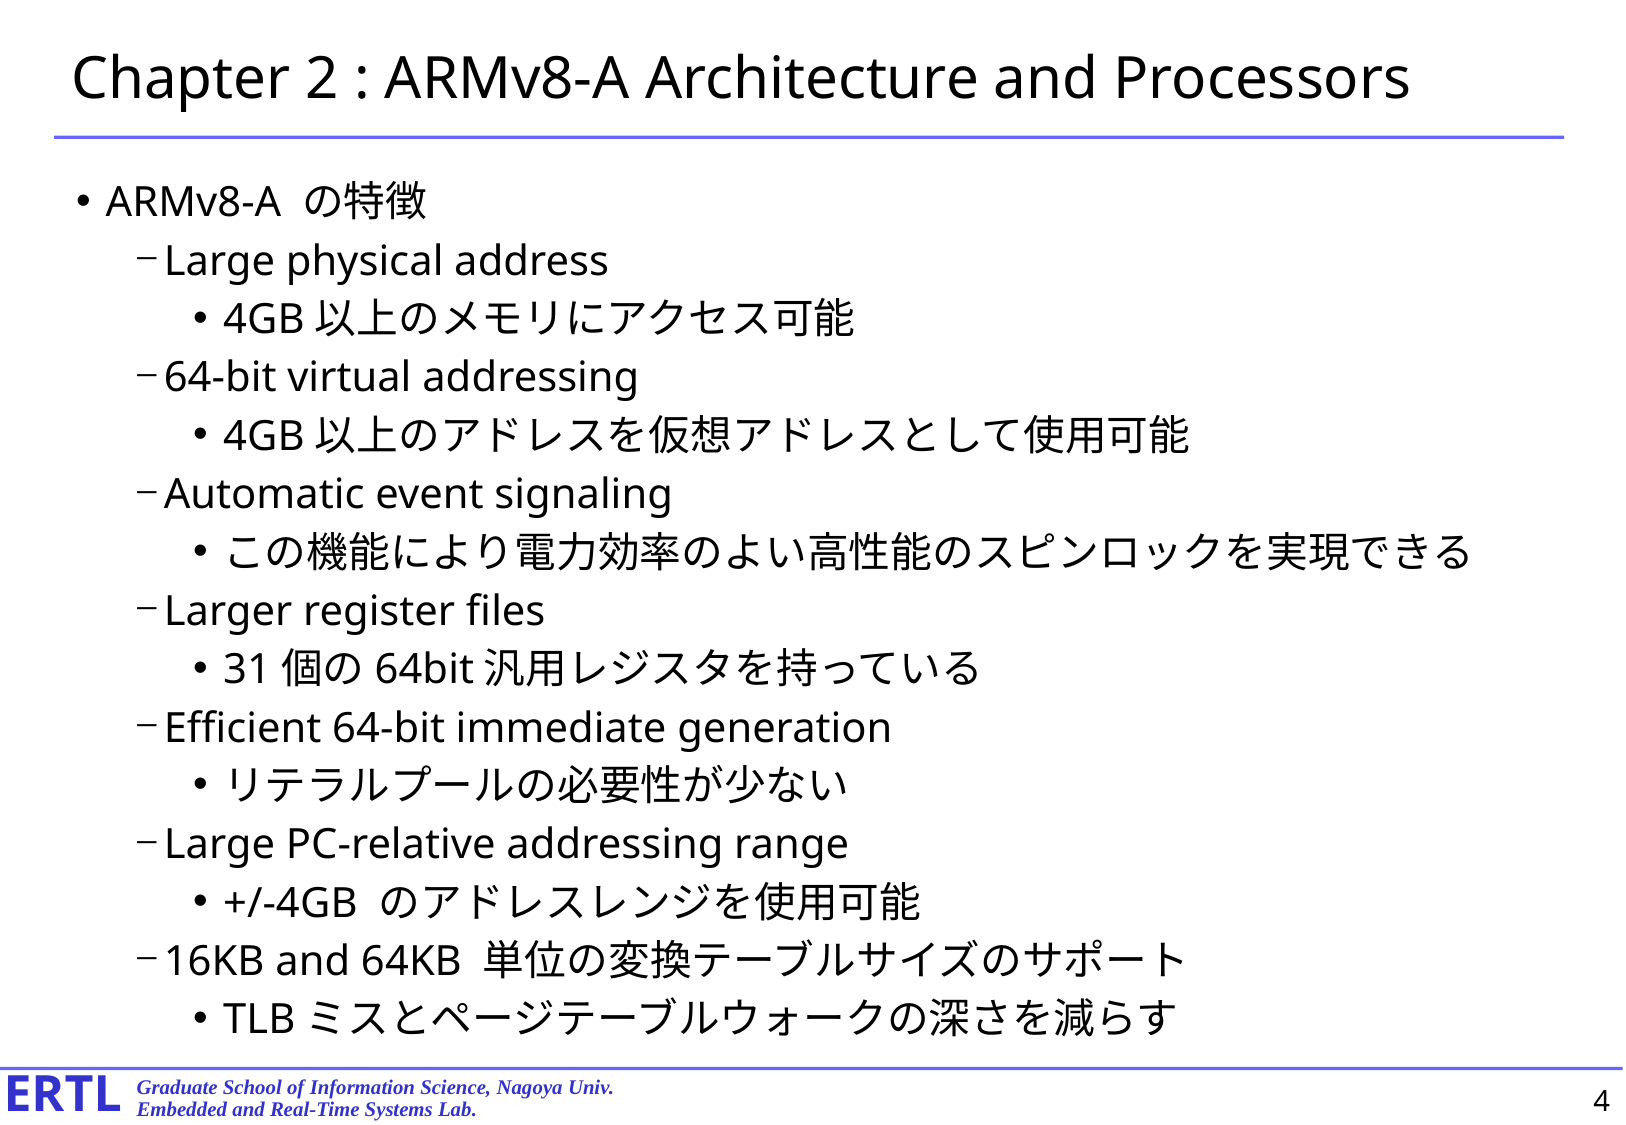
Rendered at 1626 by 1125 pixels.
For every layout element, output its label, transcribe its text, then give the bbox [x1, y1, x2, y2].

list ARMv8-A の特徴 Large physical address 4GB以上のメモリにアクセス可能 64-bit virtual addressing 4GB以上のアドレスを仮想アドレスとして使用可能 Automatic event signaling この機能により電力効率のよい高性能のスピンロックを実現できる Larger register files 31個の64bit汎用レジスタを持っている Efficient 64-bit immediate generation リテラルプールの必要性が少ない Large PC-relative addressing range +/-4GB のアドレスレンジを使用可能 16KB and 64KB 単位の変換テーブルサイズのサポート TLBミスとページテーブルウォークの深さを減らす [60, 167, 1560, 1039]
slide_number 4 [1286, 1074, 1625, 1125]
title Chapter 2 : ARMv8-A Architecture and Processors [56, 37, 1560, 113]
